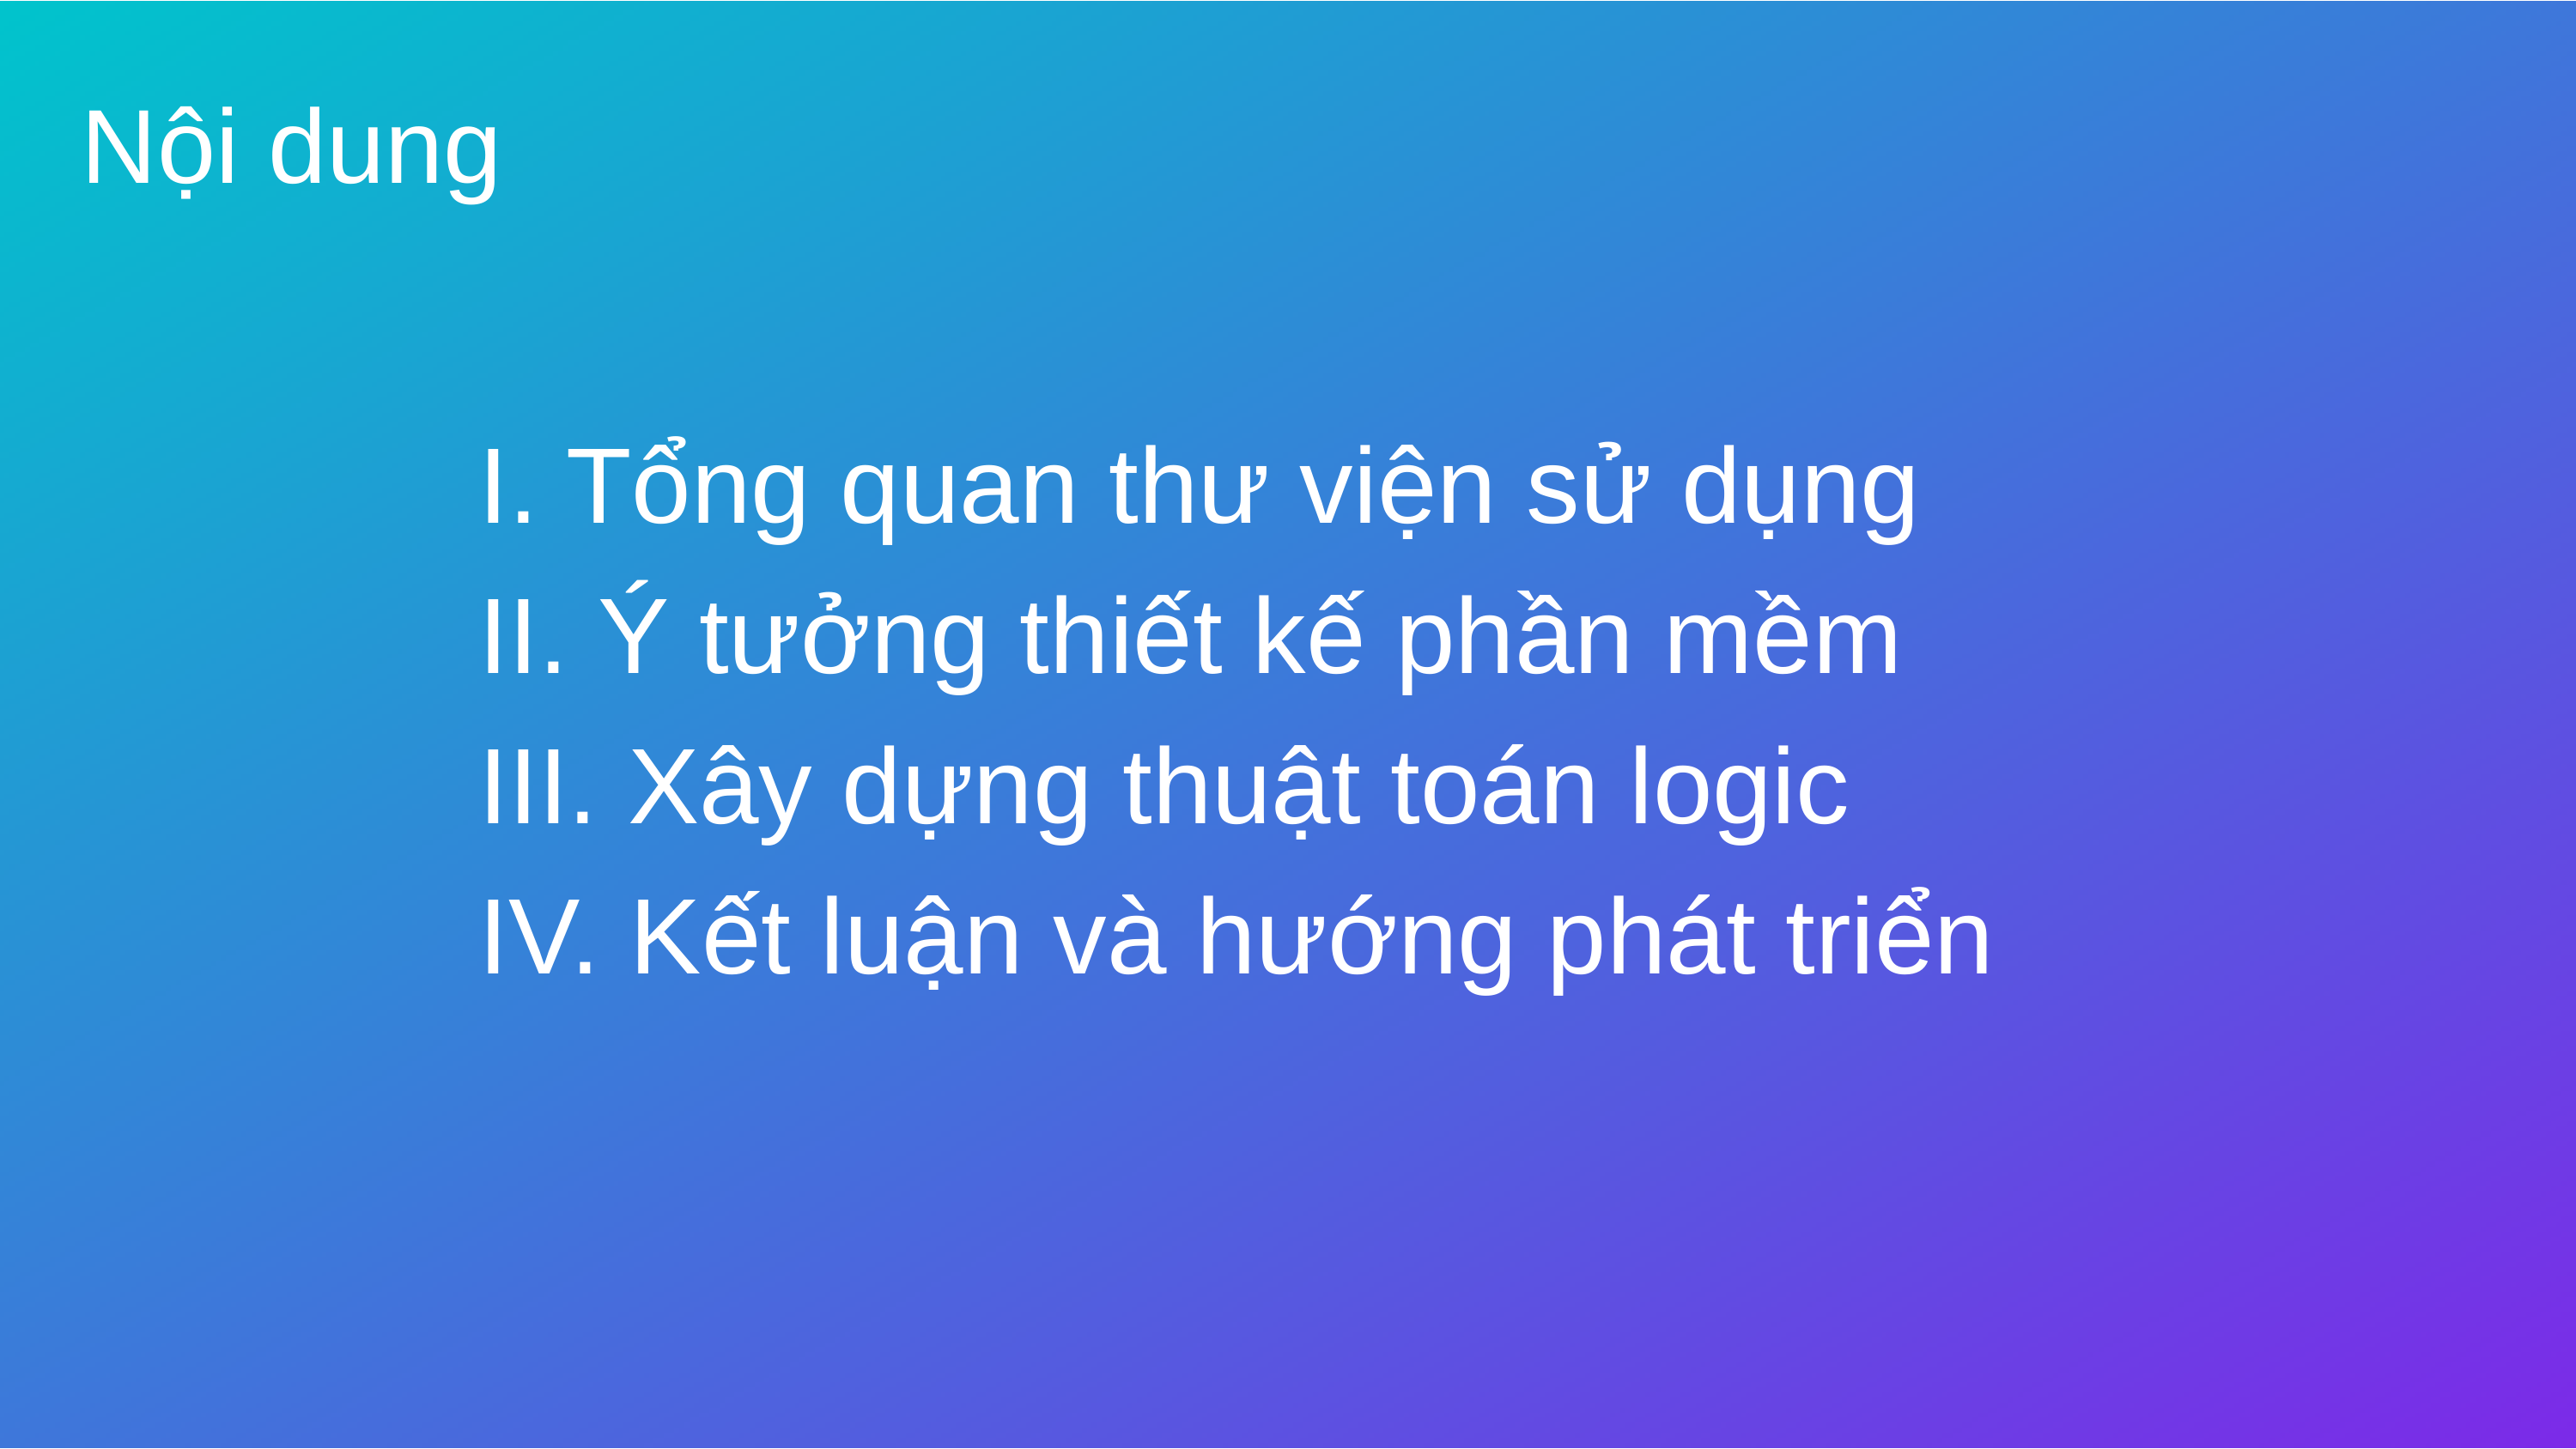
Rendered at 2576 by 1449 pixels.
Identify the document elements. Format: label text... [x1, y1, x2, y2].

text_box Nội dung [81, 78, 1066, 205]
text_box [0, 1, 2576, 1448]
text_box I. Tổng quan thư viện sử dụng II. Ý tưởng thiết kế phần mềm III. Xây dựng thuật toán logic IV. Kết luận và hướng phát triển [479, 394, 2006, 996]
